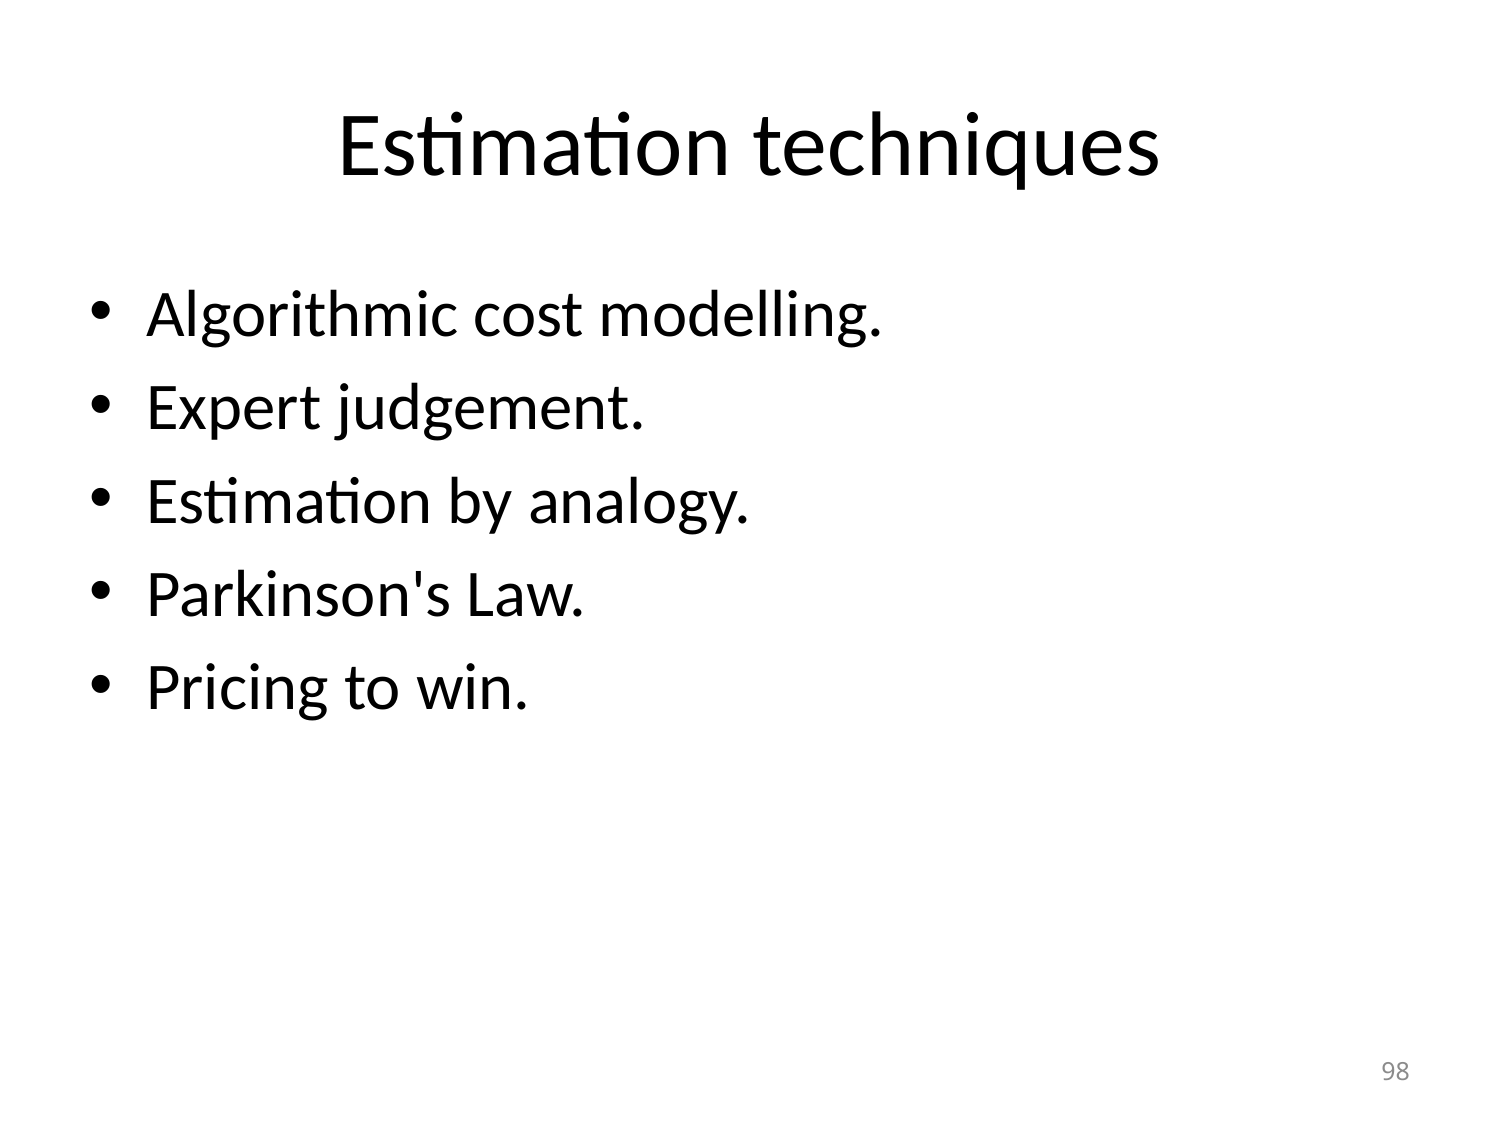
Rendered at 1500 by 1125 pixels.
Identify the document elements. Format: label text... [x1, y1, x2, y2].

title Estimation techniques [75, 45, 1425, 233]
list Algorithmic cost modelling. Expert judgement. Estimation by analogy. Parkinson's Law. Pricing to win. [75, 262, 1425, 1005]
slide_number 98 [1074, 1042, 1425, 1103]
